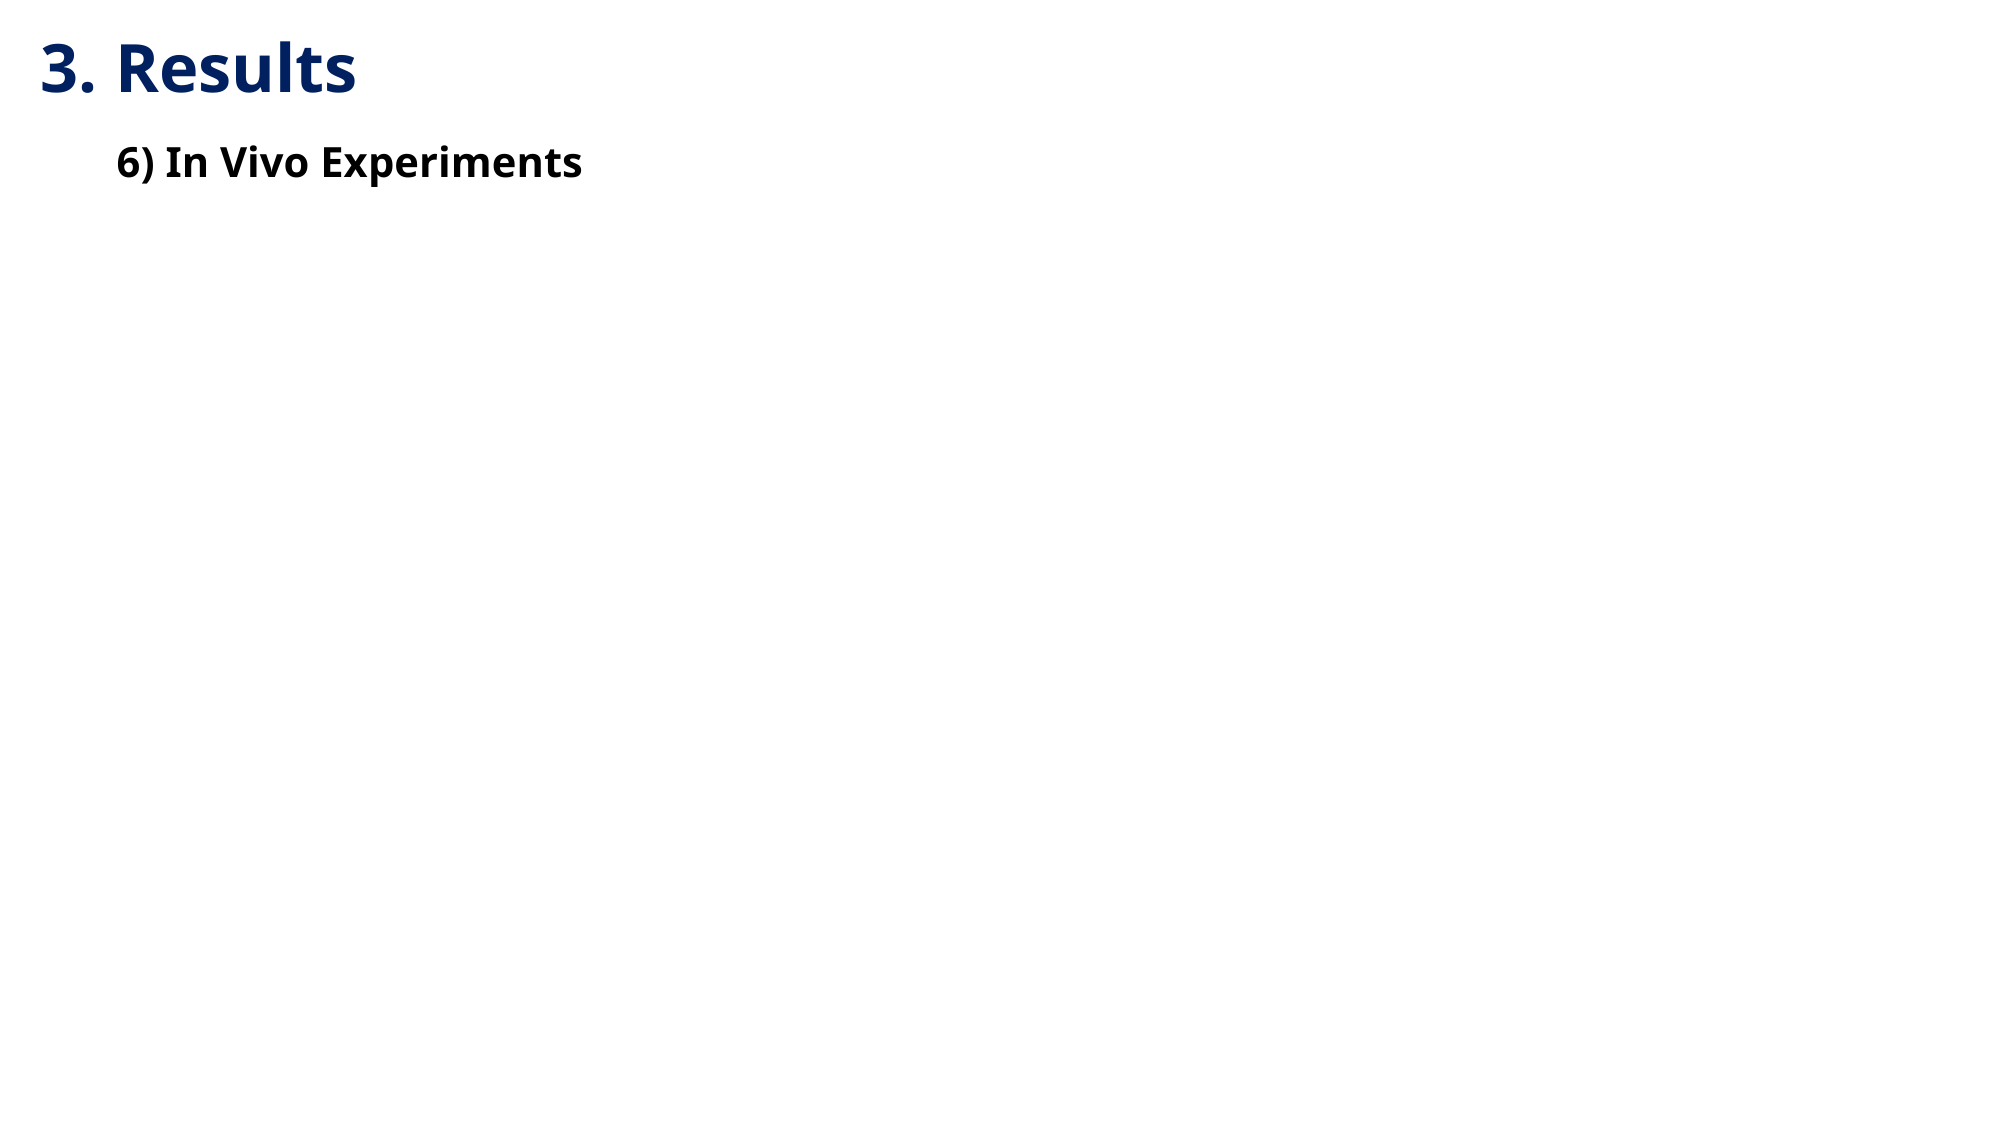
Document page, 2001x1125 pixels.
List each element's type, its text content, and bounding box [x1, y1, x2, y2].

text_box 3. Results [23, 25, 2000, 106]
text_box 6) In Vivo Experiments [101, 106, 1898, 194]
